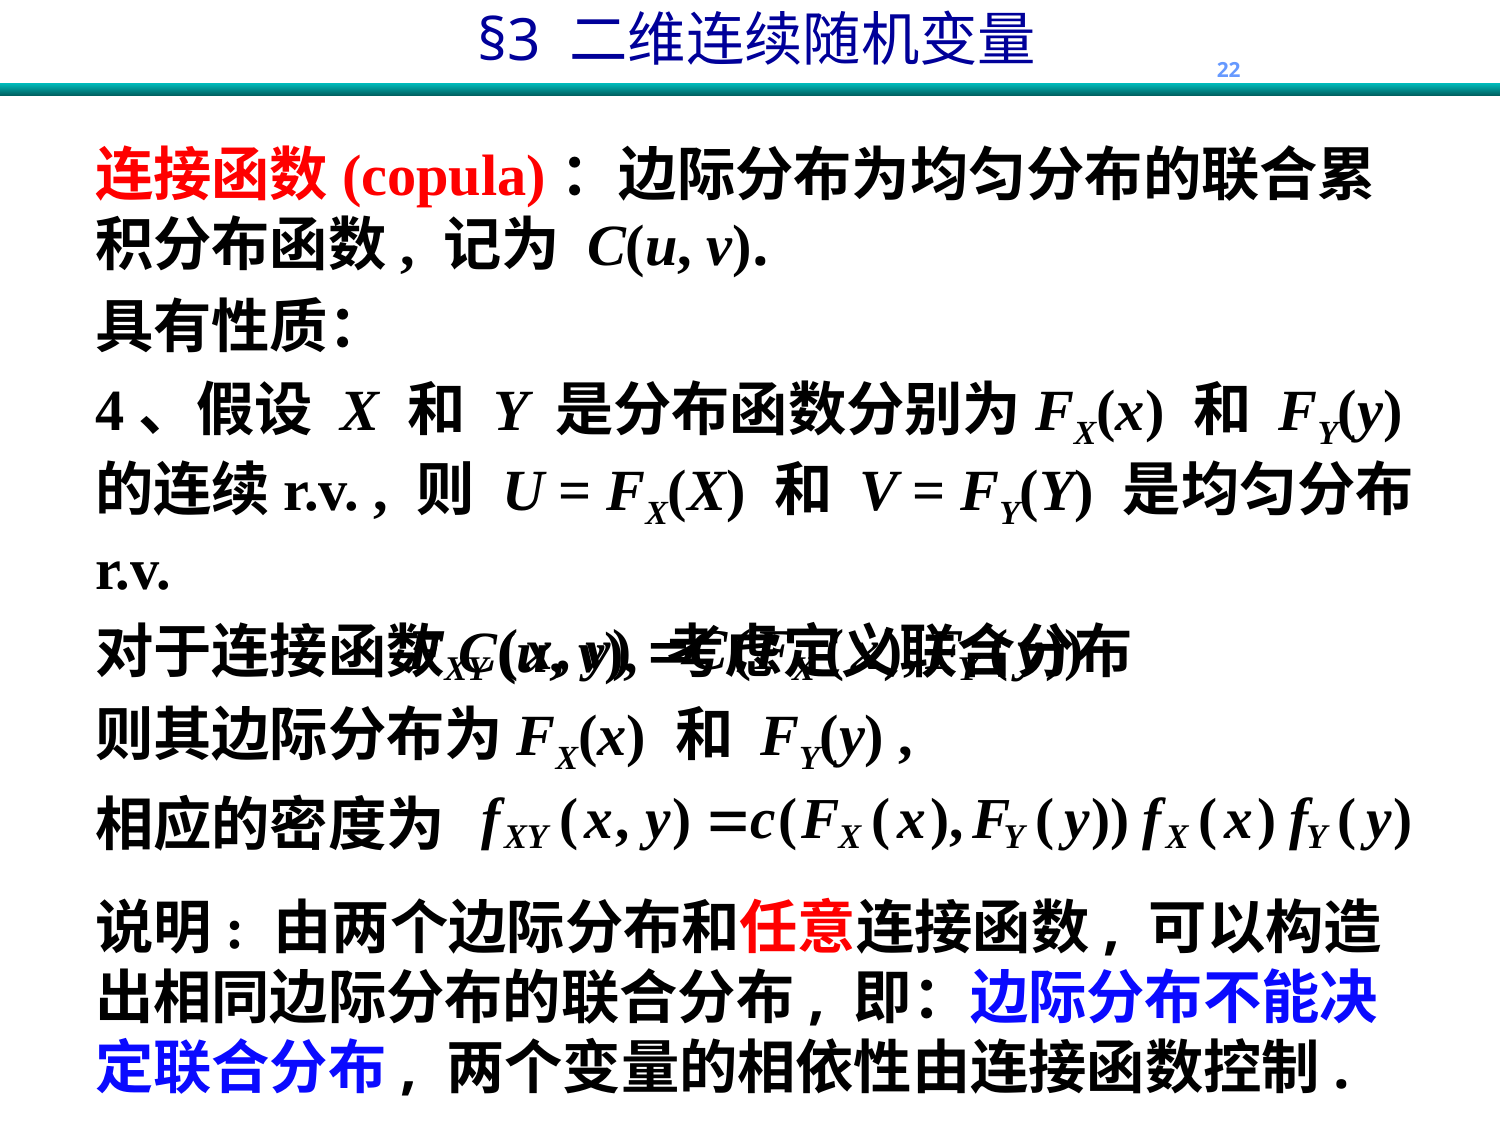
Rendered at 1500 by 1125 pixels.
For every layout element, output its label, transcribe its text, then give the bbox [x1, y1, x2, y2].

text_box 说明: 由两个边际分布和任意连接函数, 可以构造出相同边际分布的联合分布, 即：边际分布不能决定联合分布, 两个变量的相依性由连接函数控制. [80, 882, 1412, 1108]
text_box 相应的密度为 [80, 779, 460, 864]
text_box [396, 612, 1097, 700]
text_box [459, 780, 1424, 868]
text_box 则其边际分布为FX(x) 和 FY(y) , [80, 689, 942, 779]
text_box 连接函数(copula)：边际分布为均匀分布的联合累积分布函数, 记为 C(u, v). 具有性质： 4、假设 X 和 Y 是分布函数分别为FX(x) 和 FY(y)的连续r.v. , 则 U = FX(X) 和 V = FY(Y) 是均匀分布r.v. 对于连接函数C(u, v), 考虑定义联合分布 [80, 129, 1437, 857]
